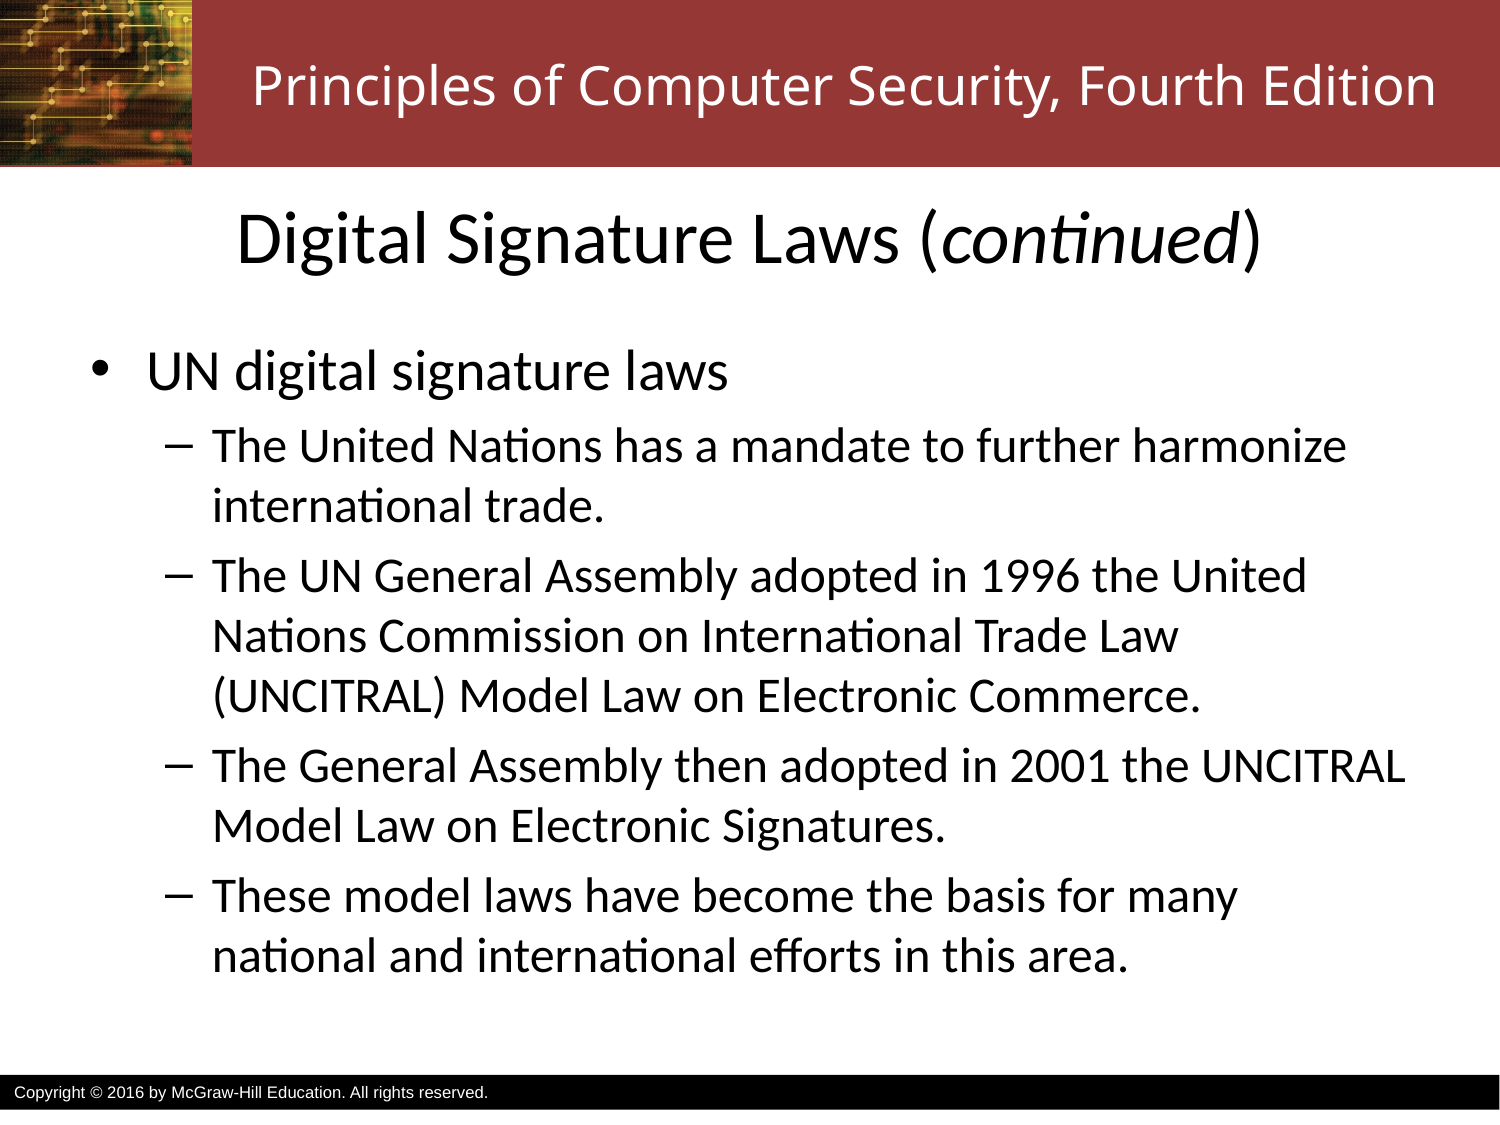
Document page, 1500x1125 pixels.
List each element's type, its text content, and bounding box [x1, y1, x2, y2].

picture [0, 0, 192, 165]
title Digital Signature Laws (continued) [75, 181, 1425, 324]
list UN digital signature laws The United Nations has a mandate to further harmonize international trade. The UN General Assembly adopted in 1996 the United Nations Commission on International Trade Law (UNCITRAL) Model Law on Electronic Commerce. The General Assembly then adopted in 2001 the UNCITRAL Model Law on Electronic Signatures. These model laws have become the basis for many national and international efforts in this area. [75, 324, 1425, 1005]
